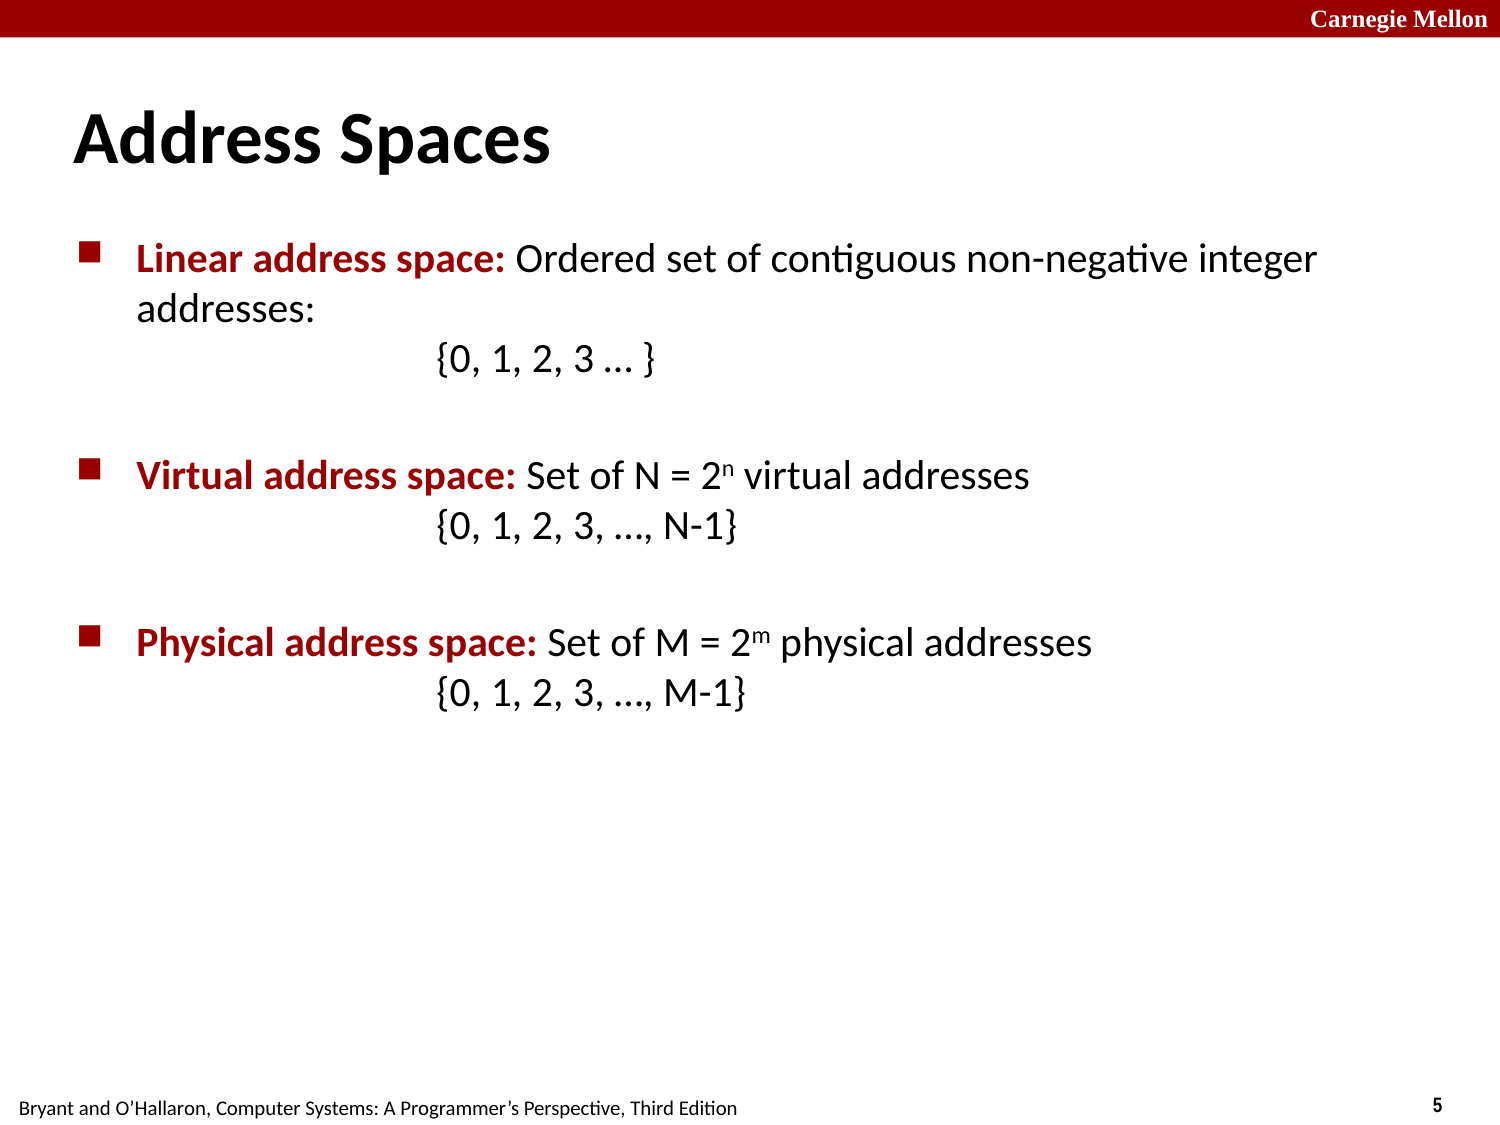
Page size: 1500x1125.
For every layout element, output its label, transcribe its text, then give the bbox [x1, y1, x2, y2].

list Linear address space: Ordered set of contiguous non-negative integer addresses: {0, 1, 2, 3 … } Virtual address space: Set of N = 2n virtual addresses {0, 1, 2, 3, …, N-1} Physical address space: Set of M = 2m physical addresses {0, 1, 2, 3, …, M-1} [64, 223, 1426, 1040]
title Address Spaces [58, 71, 1305, 197]
